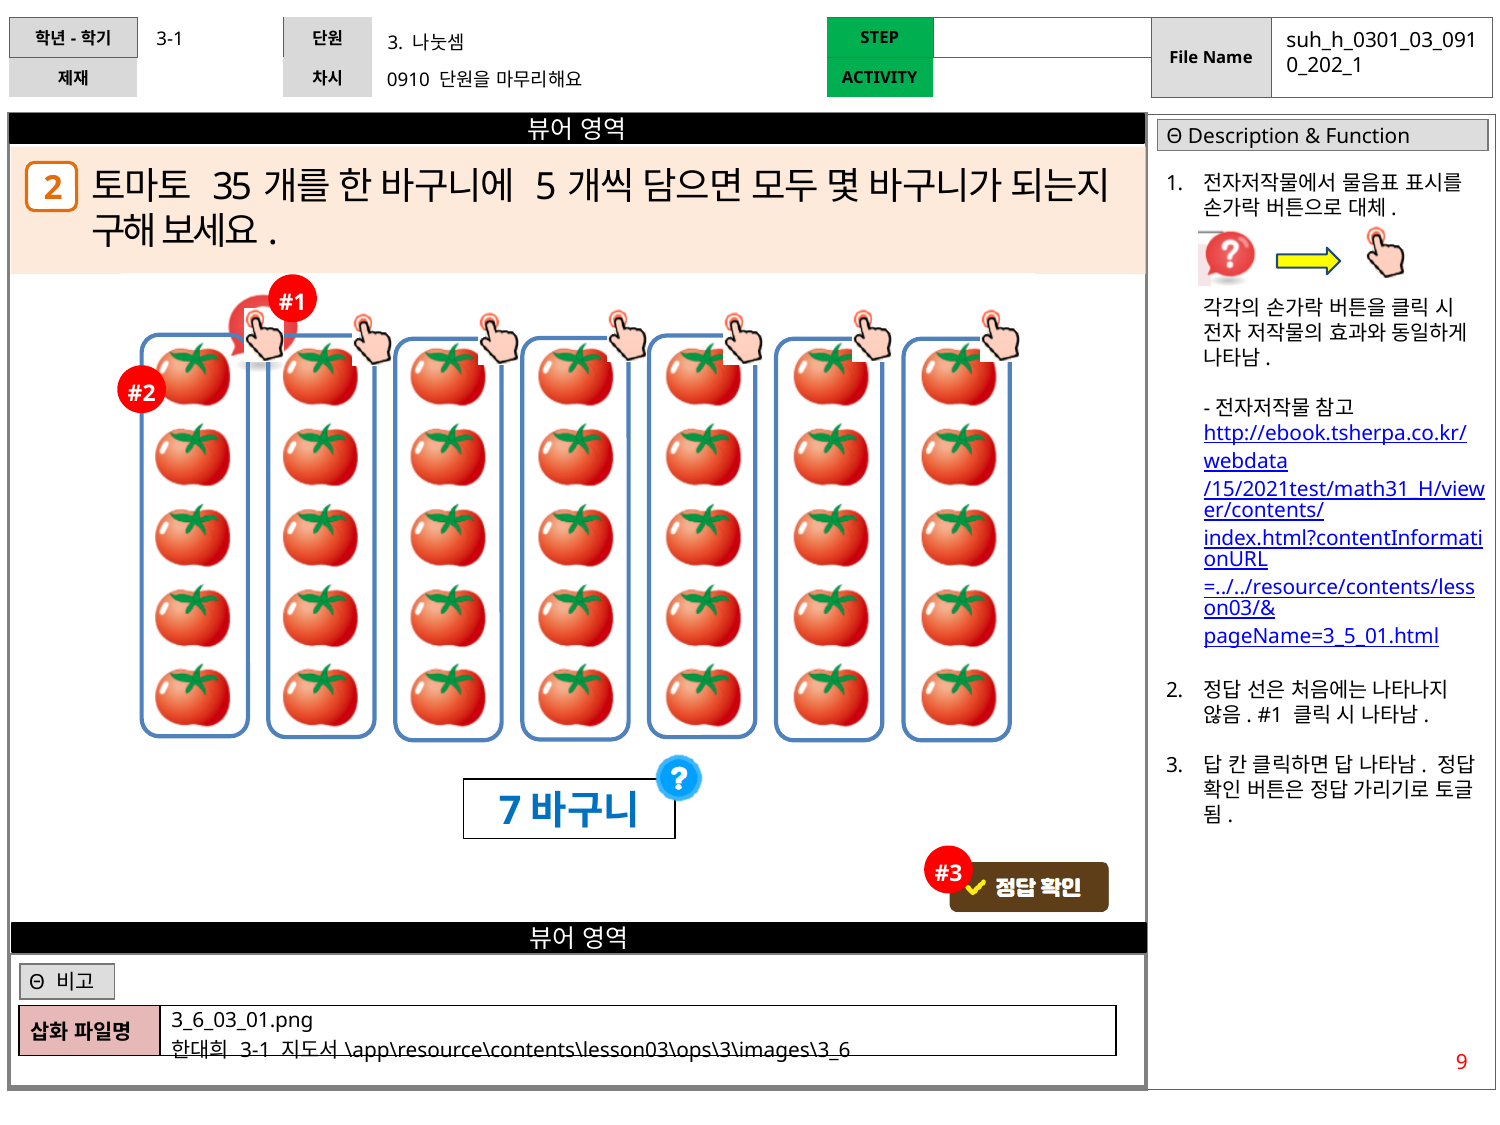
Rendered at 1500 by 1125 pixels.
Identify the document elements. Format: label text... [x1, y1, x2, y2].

text_box suh_h_0301_03_0910_202_1 [1271, 18, 1500, 84]
table_header Θ Description & Function [1158, 120, 1487, 137]
table_header 삽화 파일명 [20, 1006, 159, 1055]
text_box 토마토 35개를 한 바구니에 5개씩 담으면 모두 몇 바구니가 되는지 구해 보세요. [76, 154, 1124, 260]
text_box [9, 145, 1148, 276]
text_box #3 [922, 843, 972, 895]
picture [121, 272, 1036, 809]
picture [948, 858, 1111, 913]
picture [1198, 225, 1261, 286]
text_box 7바구니 [463, 778, 675, 839]
text_box 전자저작물에서 물음표 표시를 손가락 버튼으로 대체. 각각의 손가락 버튼을 클릭 시 전자 저작물의 효과와 동일하게 나타남. -전자저작물 참고 http://ebook.tsherpa.co.kr/webdata/15/2021test/math31_H/viewer/contents/index.html?contentInformationURL=../../resource/contents/lesson03/&pageName=3_5_01.html 정답 선은 처음에는 나타나지 않음. #1 클릭 시 나타남. 답 칸 클릭하면 답 나타남. 정답 확인 버튼은 정답 가리기로 토글 됨. [1151, 137, 1500, 771]
text_box 3-1 [141, 18, 284, 55]
text_box [1274, 245, 1343, 277]
text_box 0910 단원을 마무리해요 [372, 60, 821, 96]
text_box 2 [24, 160, 79, 213]
table_header 3_6_03_01.png 한대희 3-1 지도서\app\resource\contents\lesson03\ops\3\images\3_6 [161, 1006, 1115, 1055]
text_box 3. 나눗셈 [372, 23, 828, 48]
picture [1364, 225, 1405, 280]
